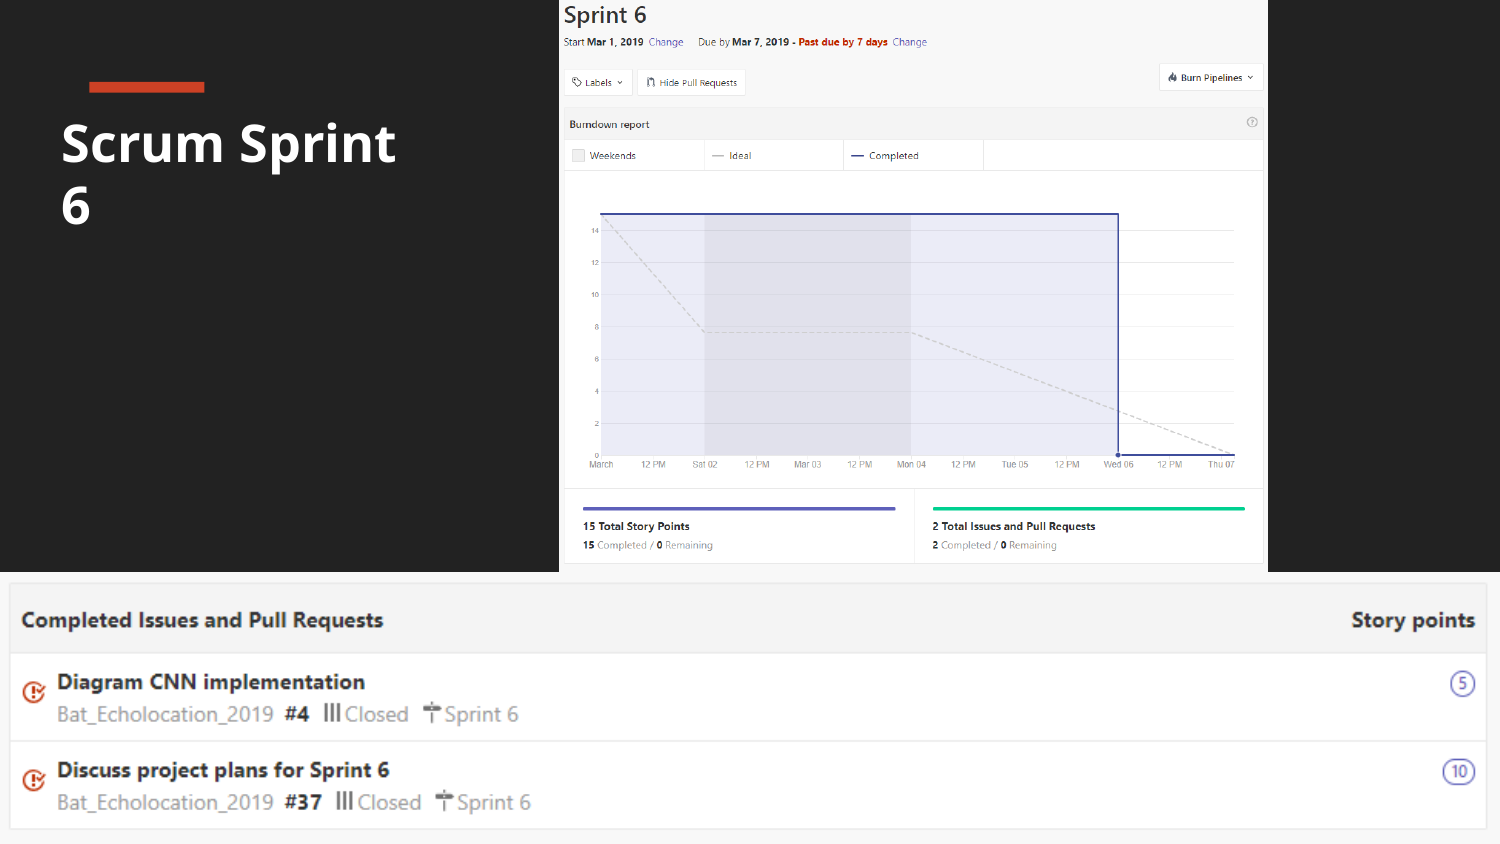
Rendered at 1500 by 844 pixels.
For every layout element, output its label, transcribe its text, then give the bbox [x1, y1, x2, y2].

title Scrum Sprint 6 [46, 95, 449, 181]
picture [0, 0, 1500, 844]
